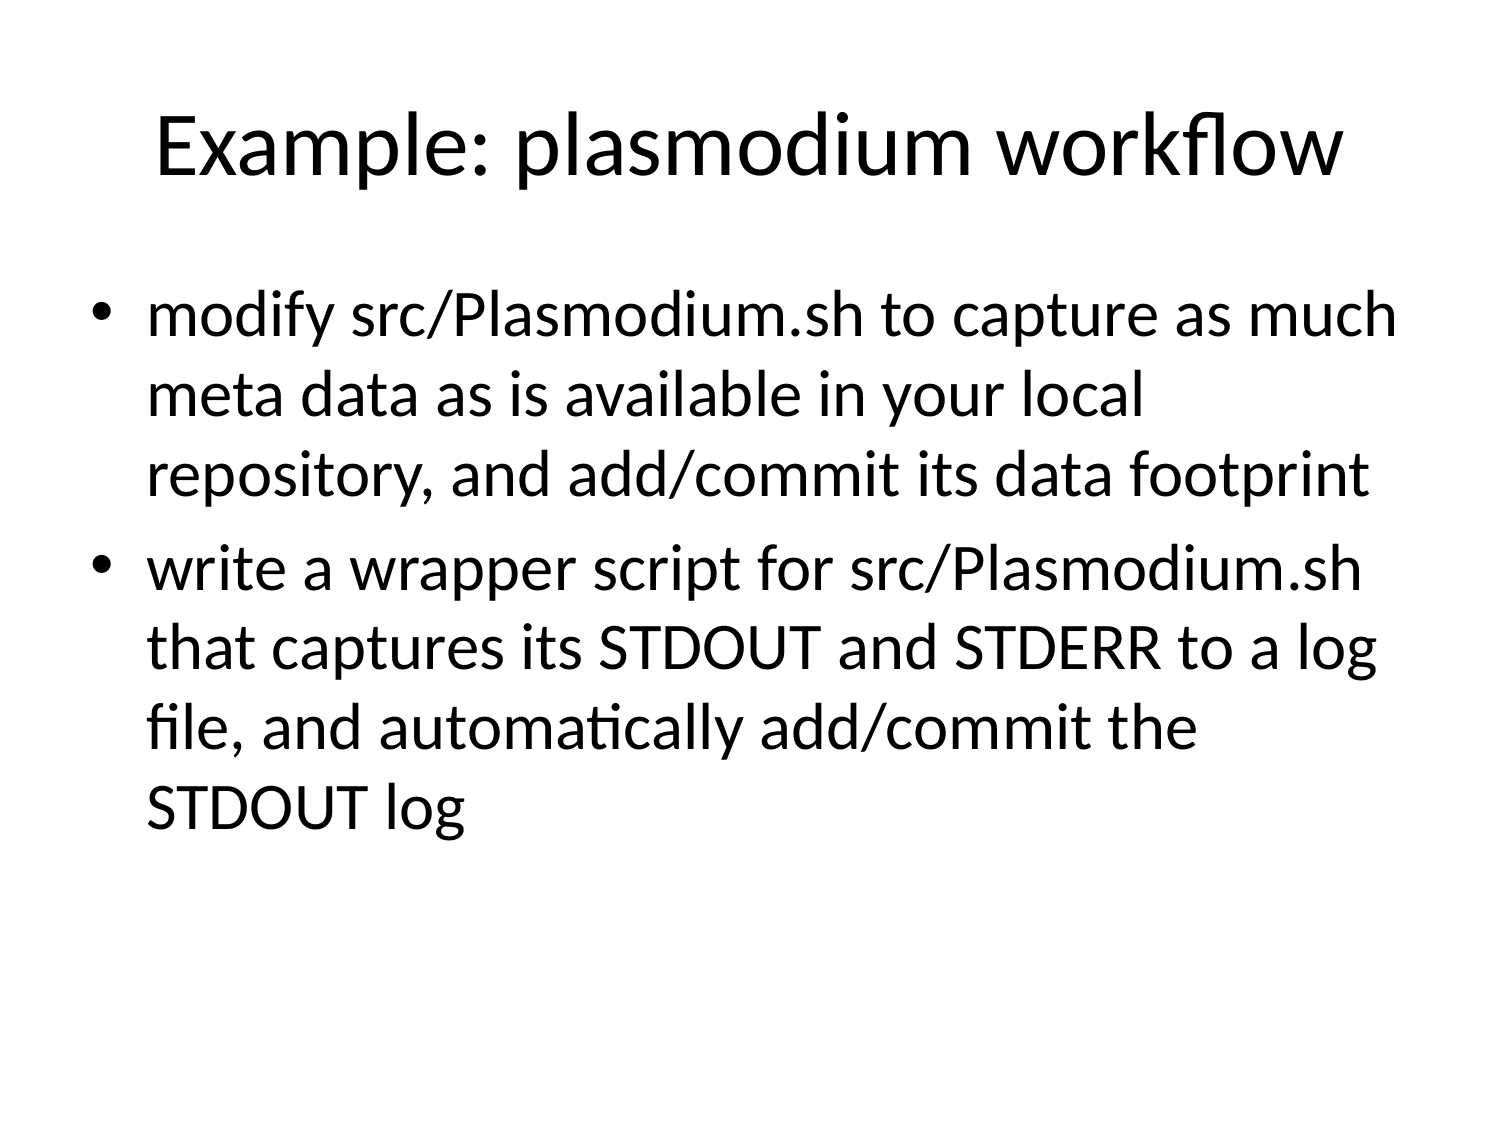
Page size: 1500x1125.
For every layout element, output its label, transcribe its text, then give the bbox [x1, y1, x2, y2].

list modify src/Plasmodium.sh to capture as much meta data as is available in your local repository, and add/commit its data footprint write a wrapper script for src/Plasmodium.sh that captures its STDOUT and STDERR to a log file, and automatically add/commit the STDOUT log [75, 262, 1425, 1005]
title Example: plasmodium workflow [75, 45, 1425, 233]
